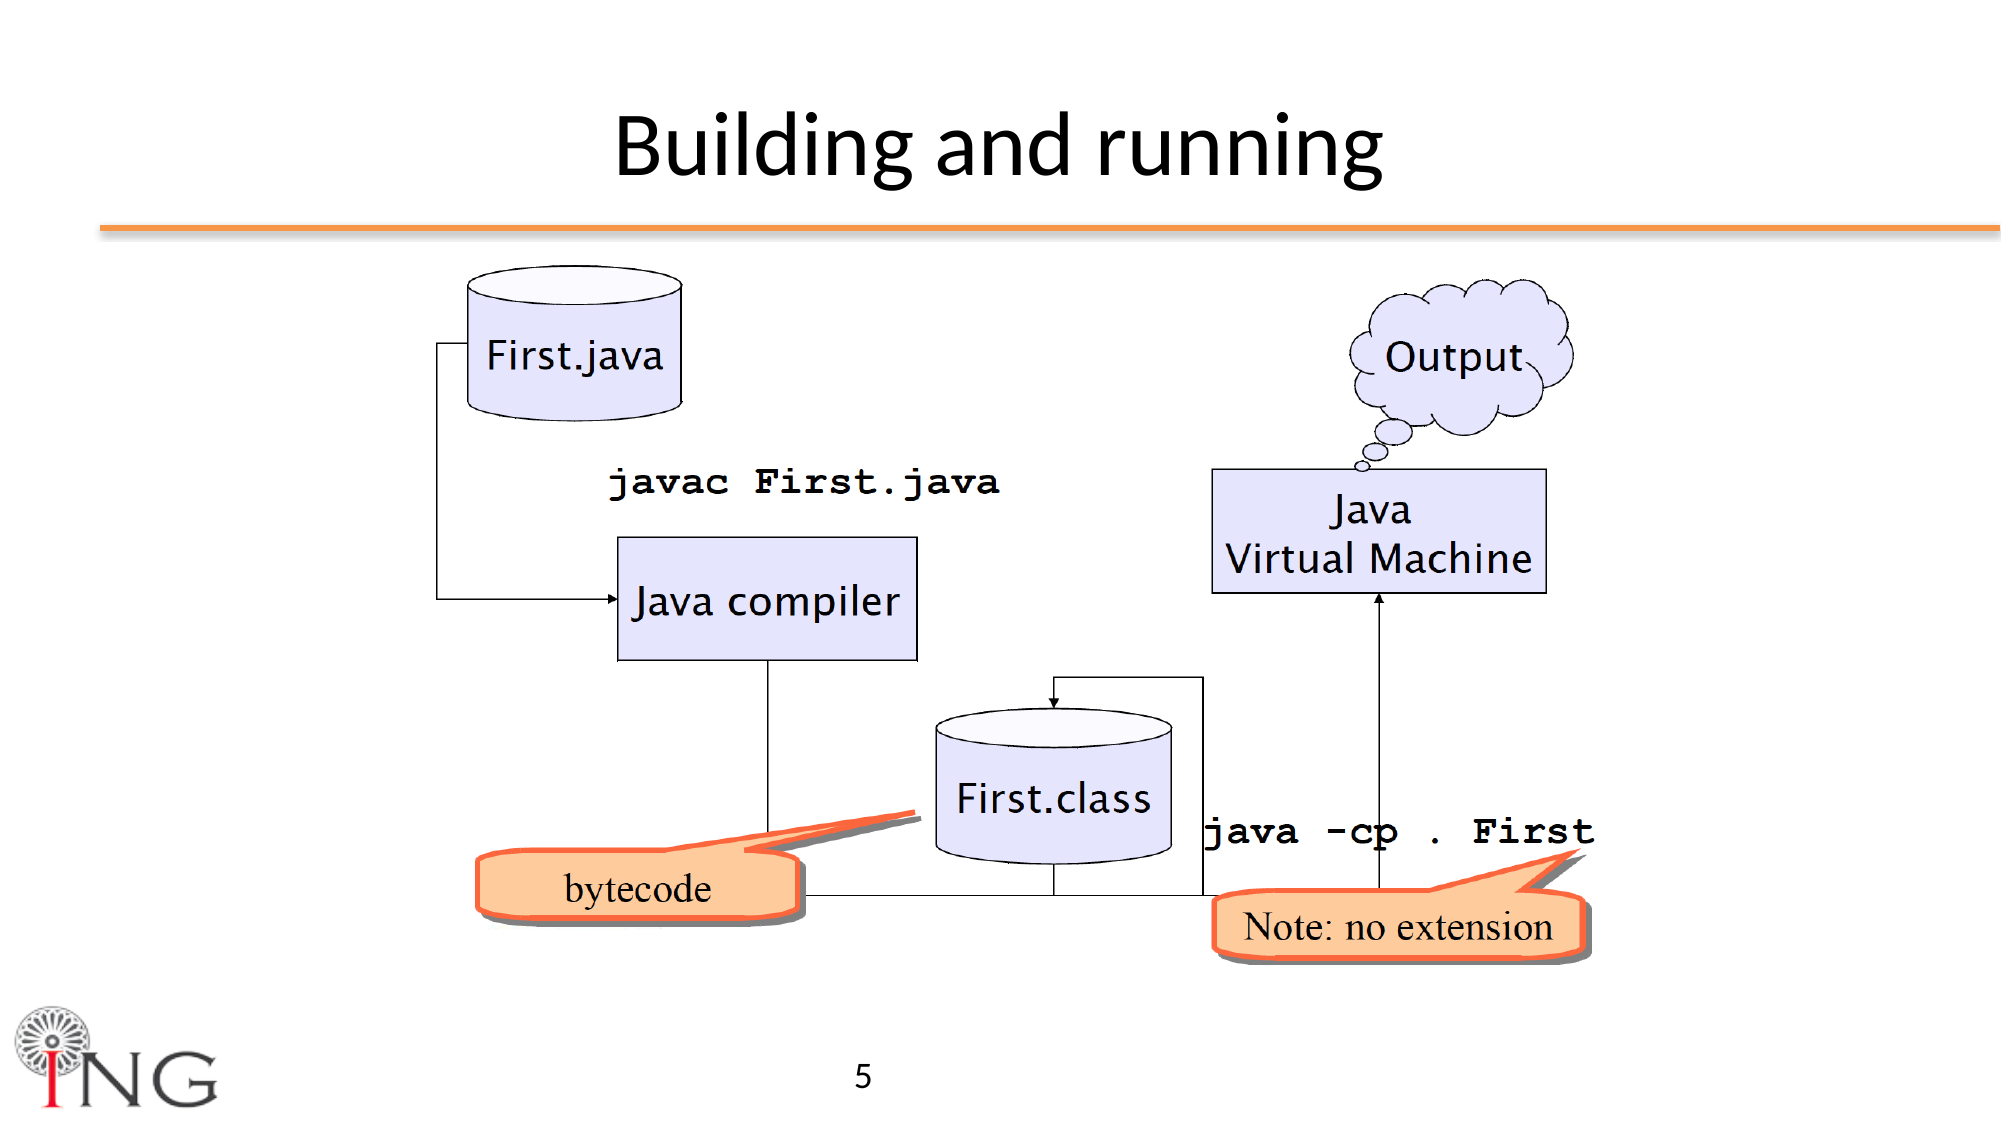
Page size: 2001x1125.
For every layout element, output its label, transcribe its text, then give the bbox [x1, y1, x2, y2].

picture [0, 987, 244, 1125]
slide_number 5 [839, 1043, 1900, 1104]
title Building and running [99, 45, 1900, 233]
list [397, 262, 1676, 966]
